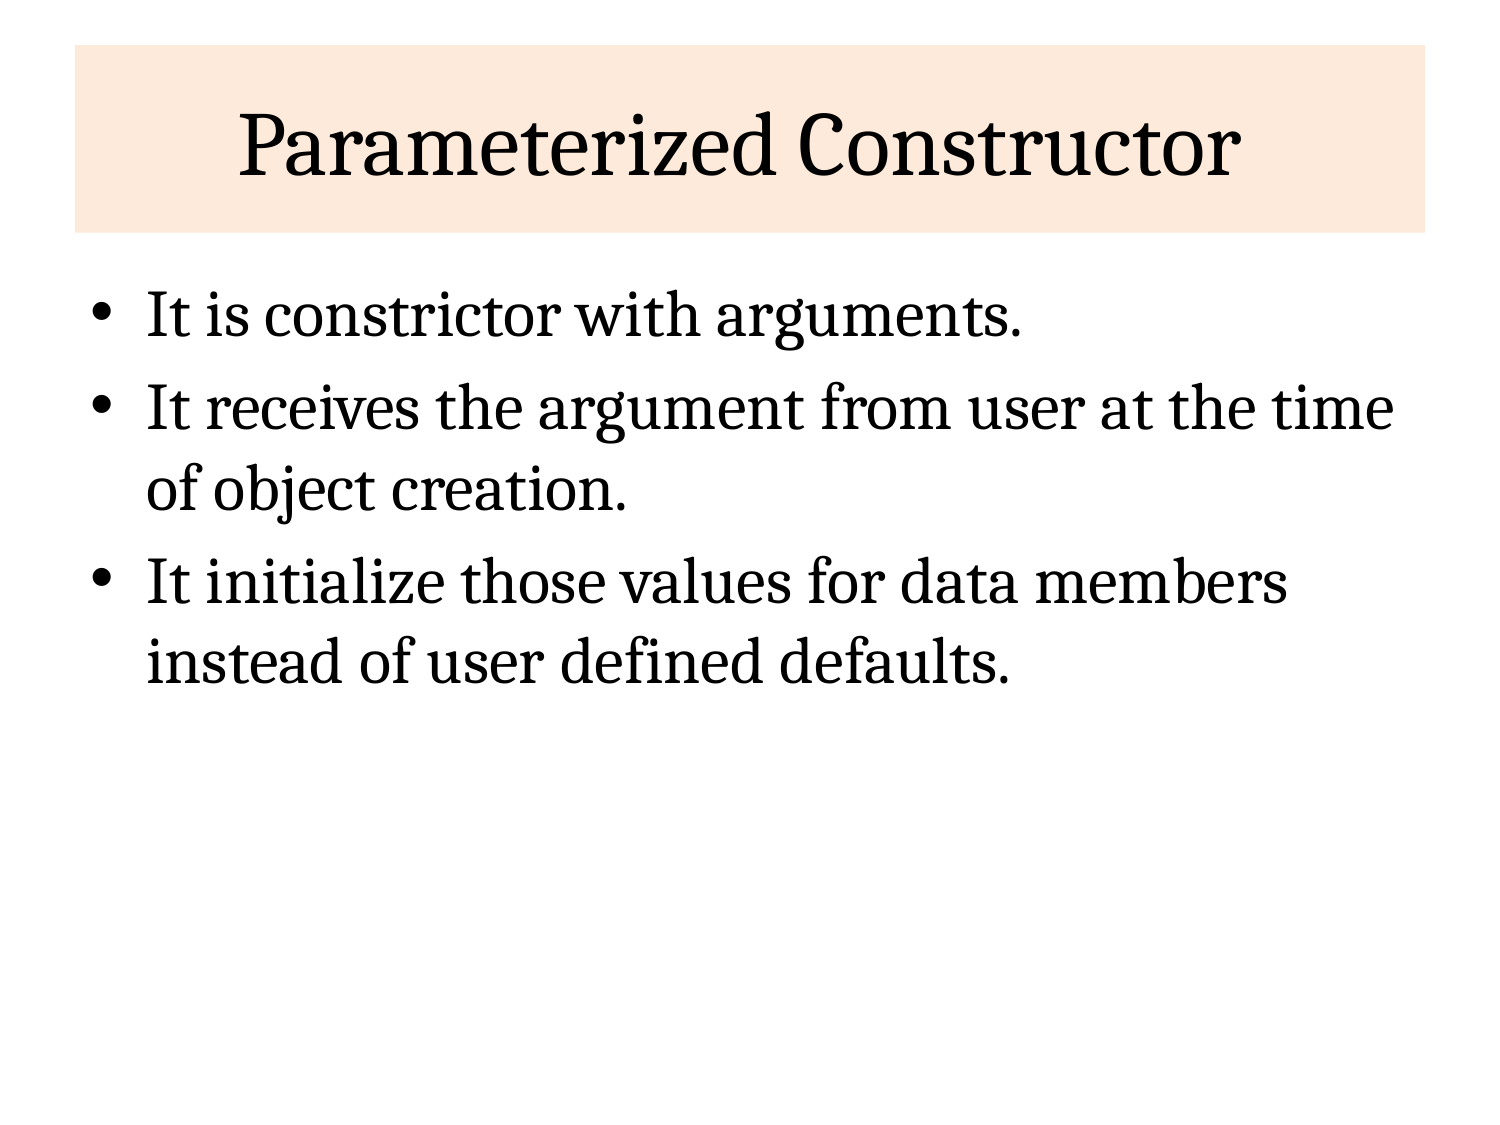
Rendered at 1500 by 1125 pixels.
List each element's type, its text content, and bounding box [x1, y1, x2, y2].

list It is constrictor with arguments. It receives the argument from user at the time of object creation. It initialize those values for data members instead of user defined defaults. [75, 262, 1425, 1005]
title Parameterized Constructor [75, 45, 1425, 233]
